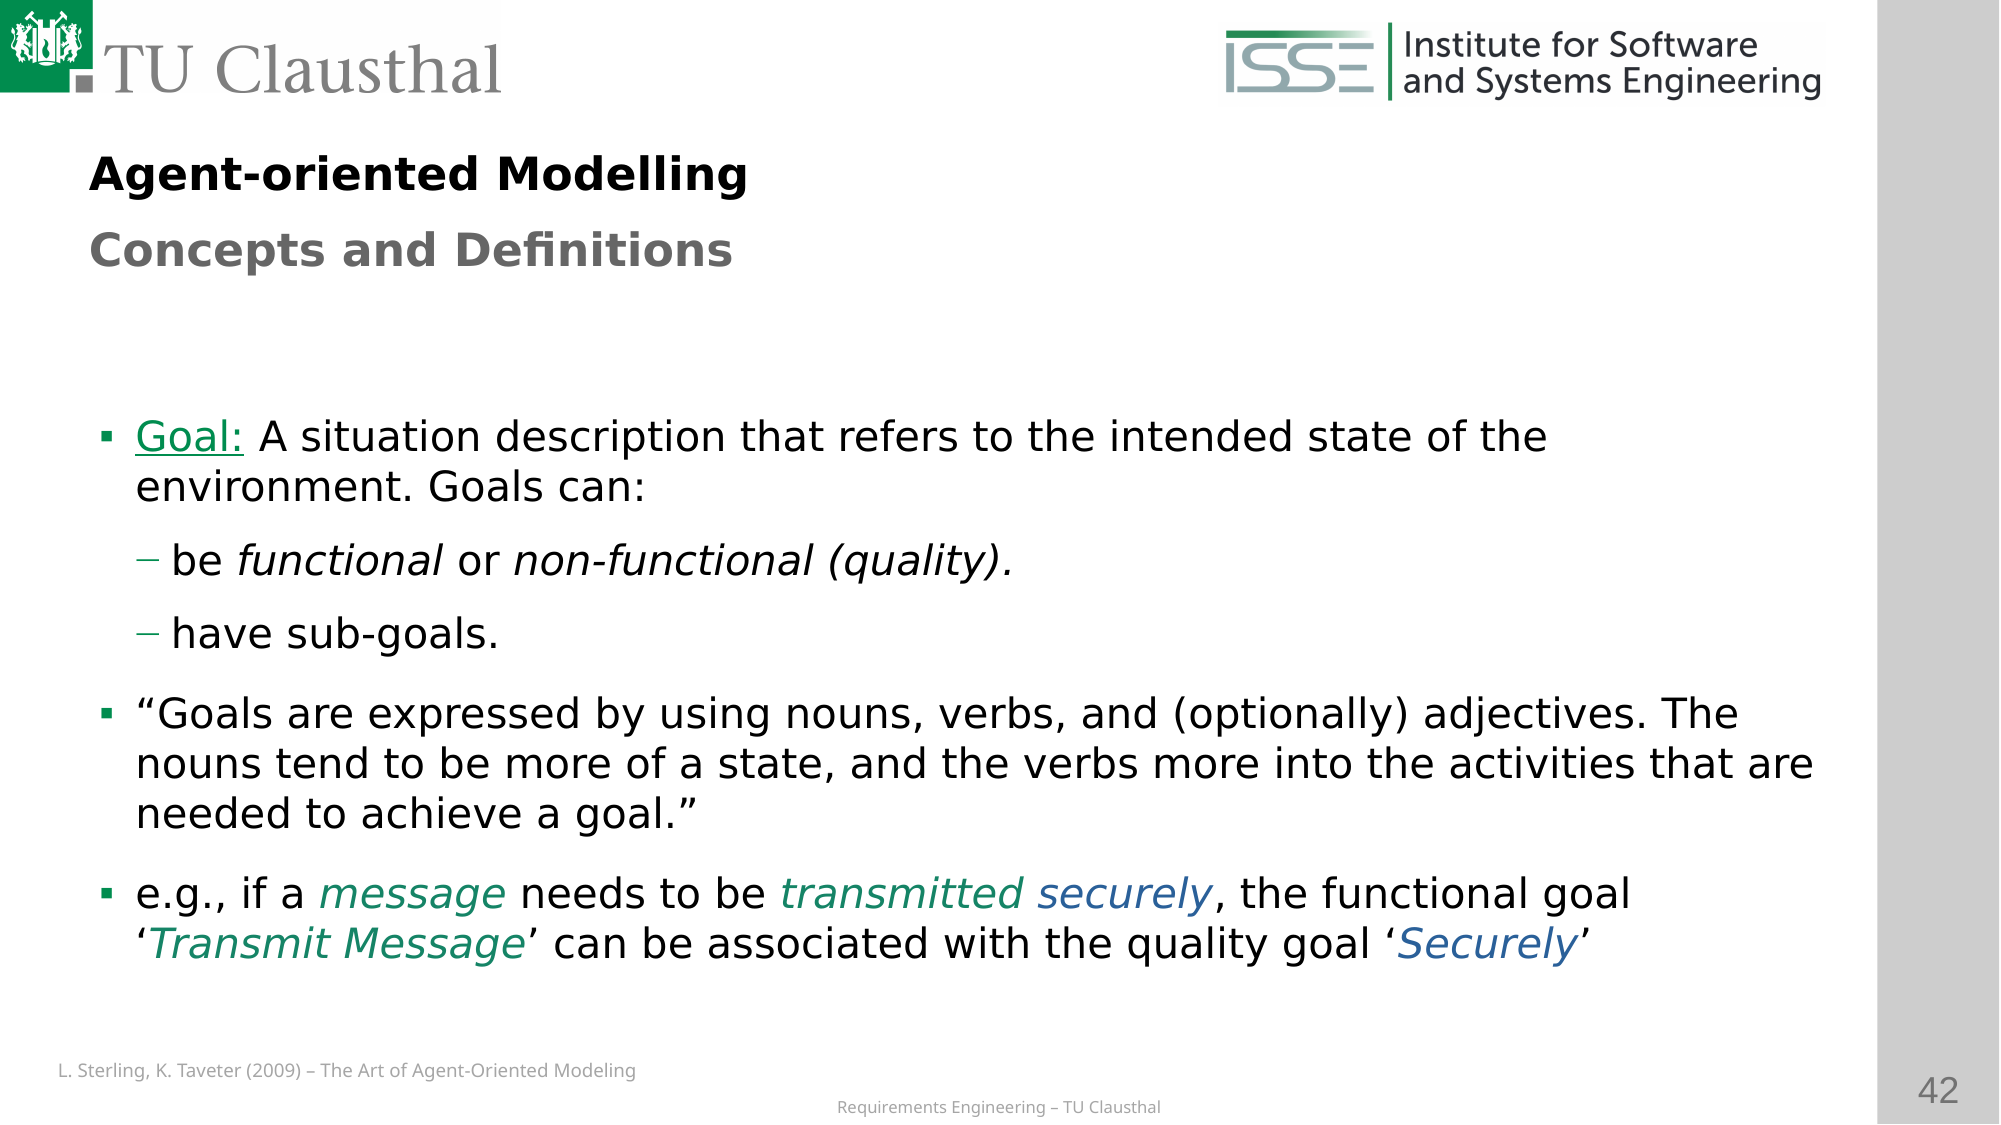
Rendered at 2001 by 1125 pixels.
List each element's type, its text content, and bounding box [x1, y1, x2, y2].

text_box Agent-oriented Modelling [89, 118, 1788, 200]
text_box L. Sterling, K. Taveter (2009) – The Art of Agent-Oriented Modeling [43, 1051, 1835, 1089]
text_box [74, 280, 1423, 994]
list Goal: A situation description that refers to the intended state of the environment. Goals can: be functional or non-functional (quality). have sub-goals. “Goals are expressed by using nouns, verbs, and (optionally) adjectives. The nouns tend to be more of a state, and the verbs more into the activities that are needed to achieve a goal.” e.g., if a message needs to be transmitted securely, the functional goal ‘Transmit Message’ can be associated with the quality goal ‘Securely’ [99, 290, 1837, 1087]
picture [1218, 22, 1826, 107]
picture [0, 0, 501, 93]
text_box Concepts and Definitions [89, 207, 1788, 290]
